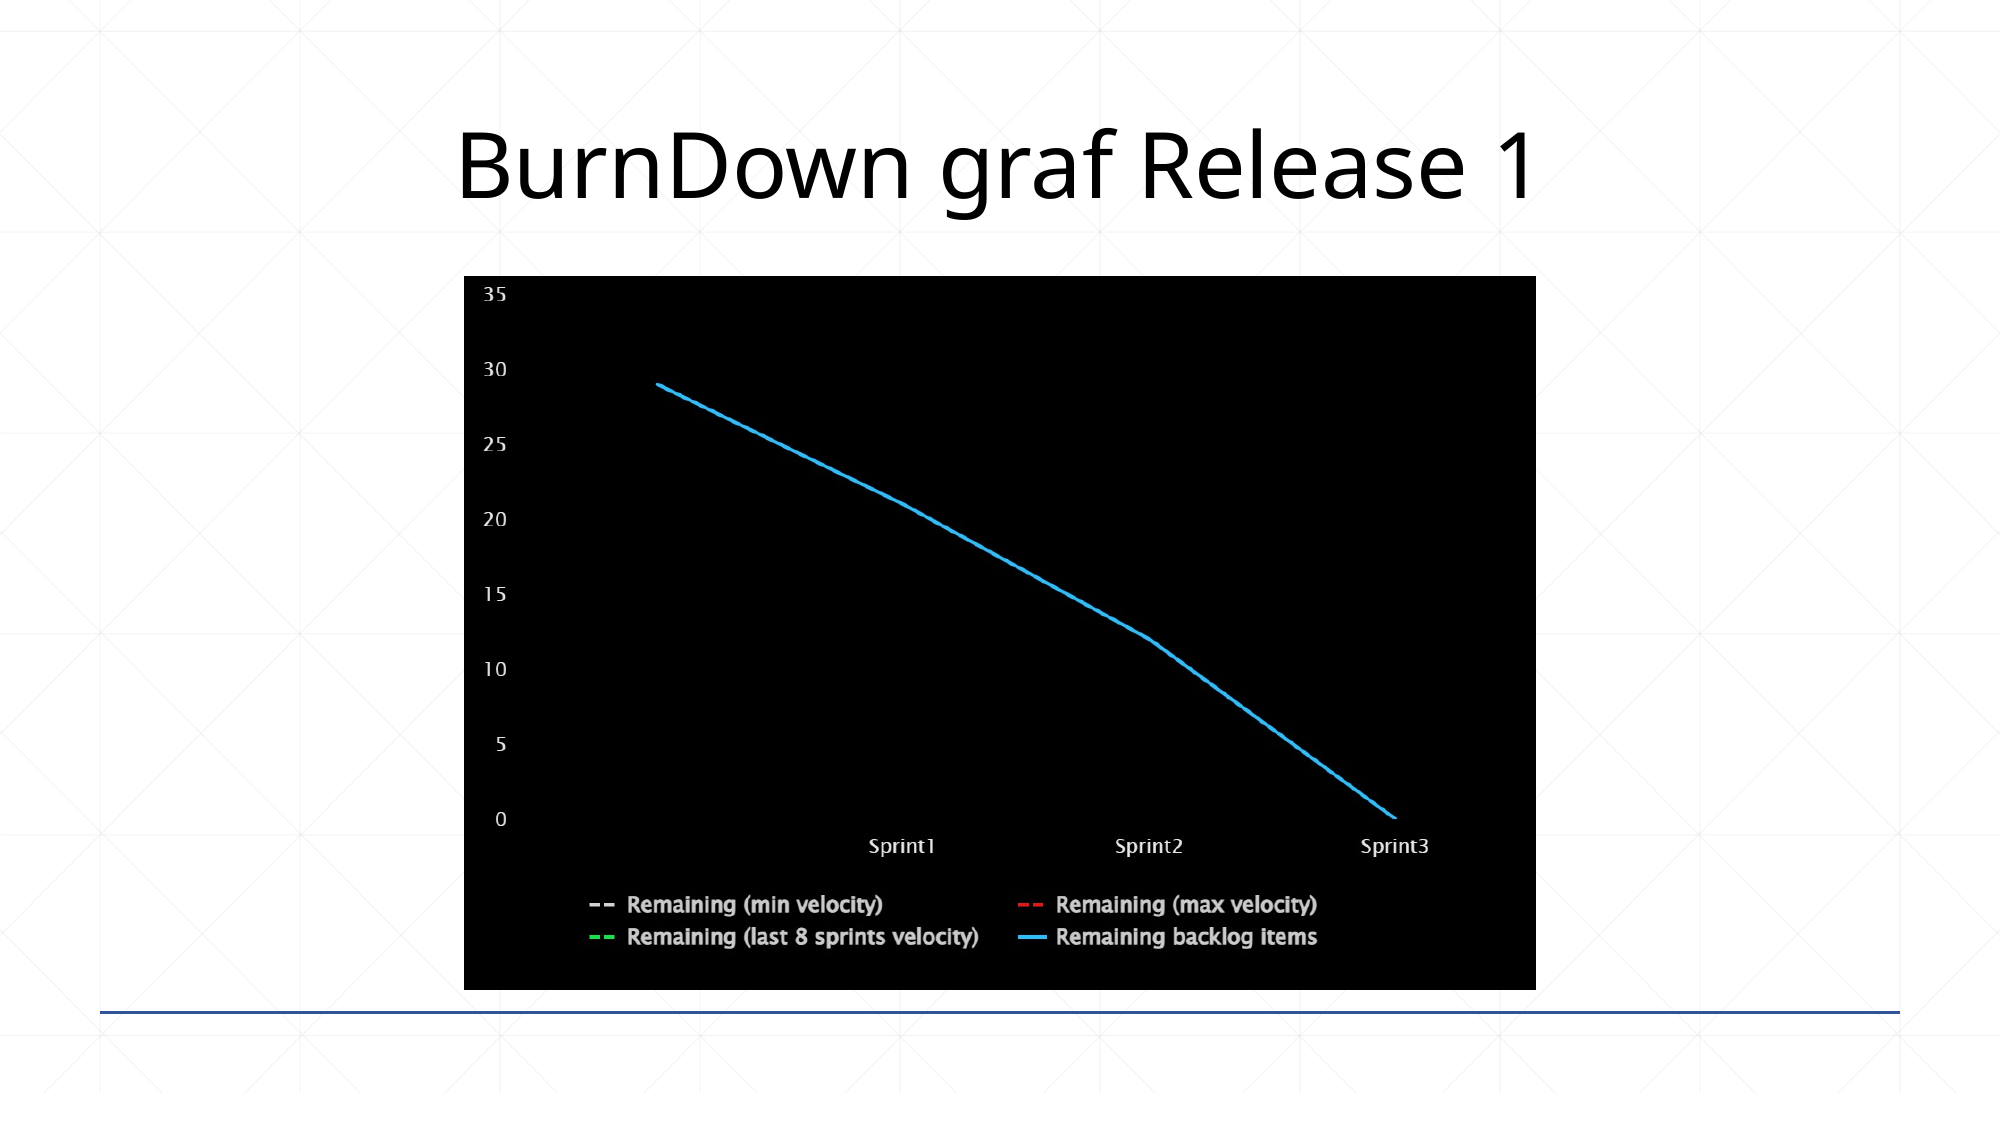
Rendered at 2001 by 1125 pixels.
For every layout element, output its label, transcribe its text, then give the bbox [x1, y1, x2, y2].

title BurnDown graf Release 1 [137, 59, 1863, 278]
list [464, 276, 1536, 990]
